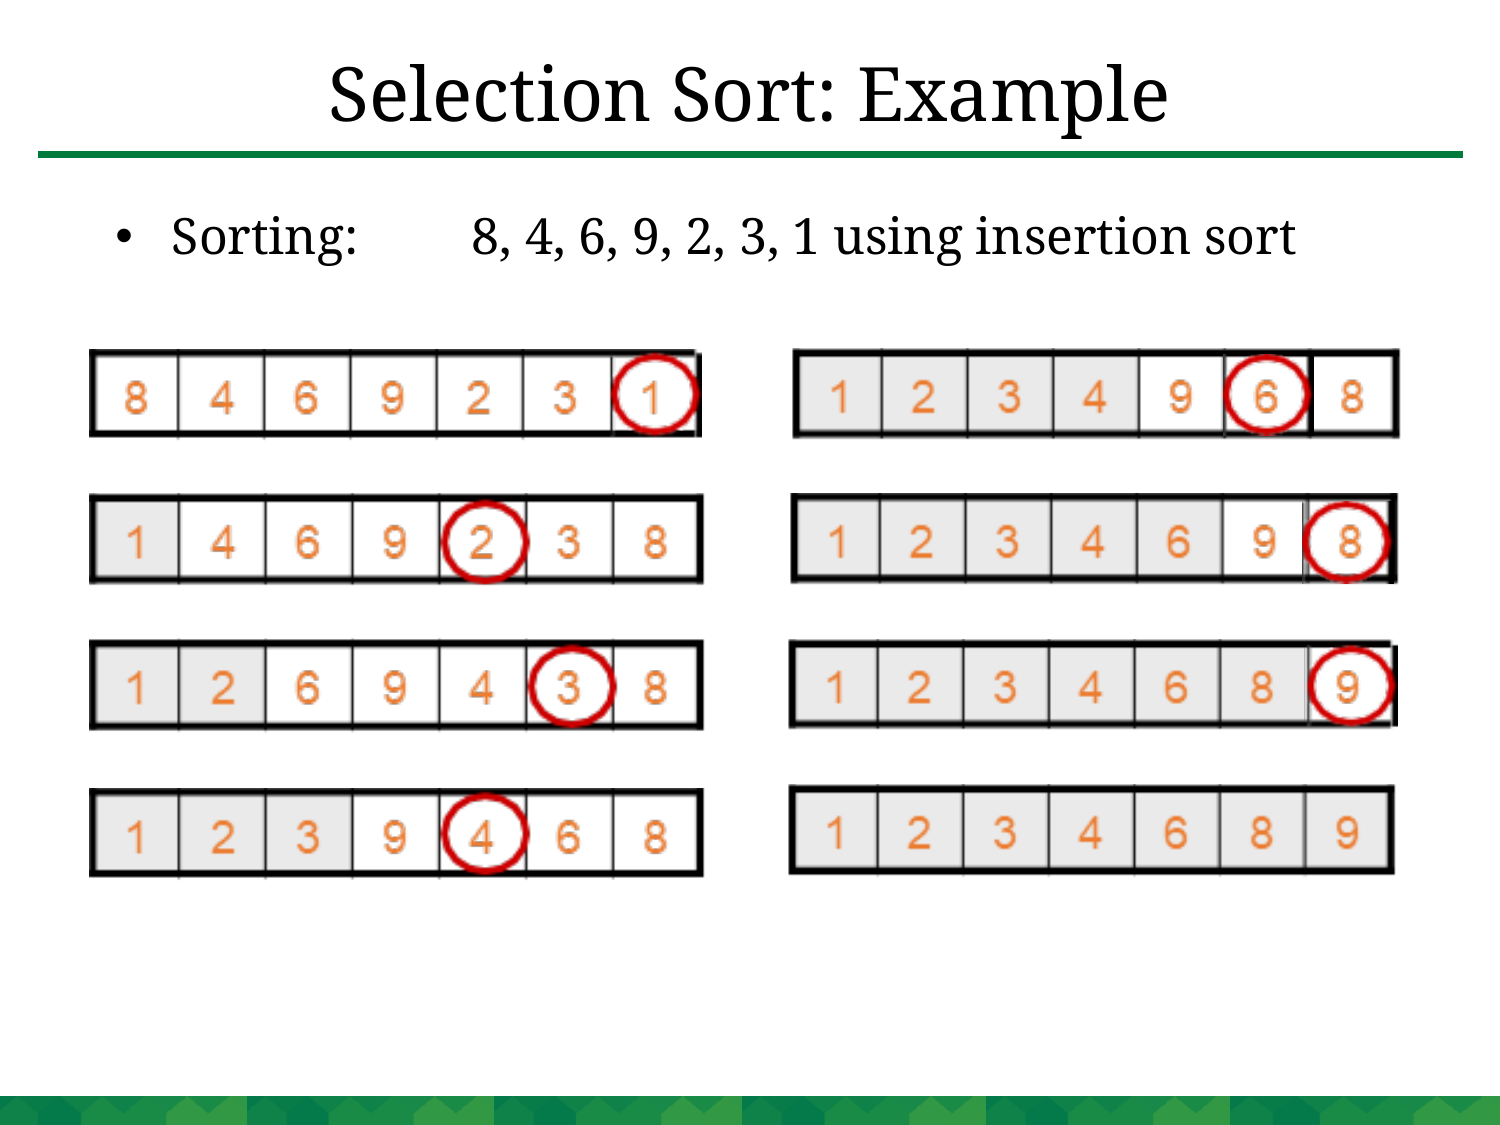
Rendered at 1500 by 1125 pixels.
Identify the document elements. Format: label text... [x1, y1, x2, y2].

picture [89, 638, 709, 743]
picture [787, 784, 1400, 887]
picture [89, 493, 709, 598]
text_box Sorting: 8, 4, 6, 9, 2, 3, 1 using insertion sort [100, 171, 1332, 299]
picture [789, 493, 1403, 596]
picture [791, 348, 1405, 451]
picture [88, 349, 702, 453]
picture [787, 639, 1398, 741]
picture [89, 788, 709, 892]
text_box Selection Sort: Example [36, 27, 1463, 155]
picture [0, 1096, 1500, 1125]
